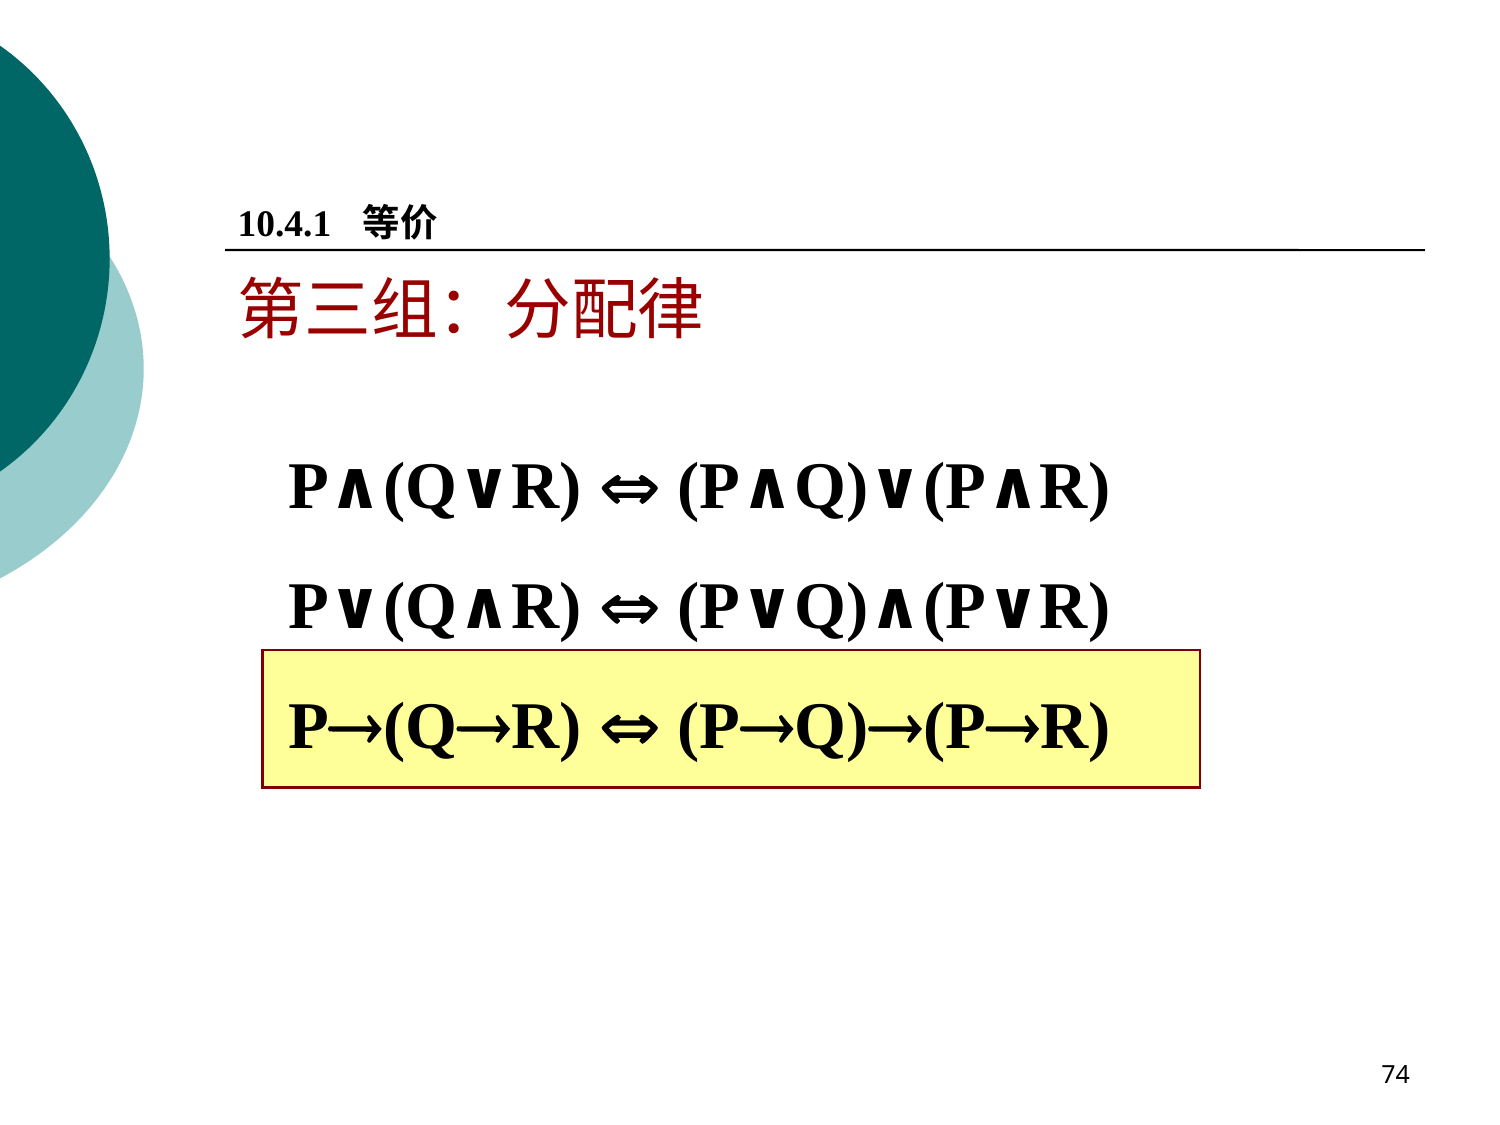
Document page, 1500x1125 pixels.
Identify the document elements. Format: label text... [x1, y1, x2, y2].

text_box P∧(Q∨R)  (P∧Q)∨(P∧R) P∨(Q∧R)  (P∨Q)∧(P∨R) P(QR)  (PQ)(PR) [273, 394, 1256, 770]
text_box 第三组：分配律 [222, 259, 788, 355]
slide_number 74 [1074, 1025, 1425, 1100]
text_box [262, 649, 1200, 788]
text_box 10.4.1 等价 [222, 191, 763, 252]
